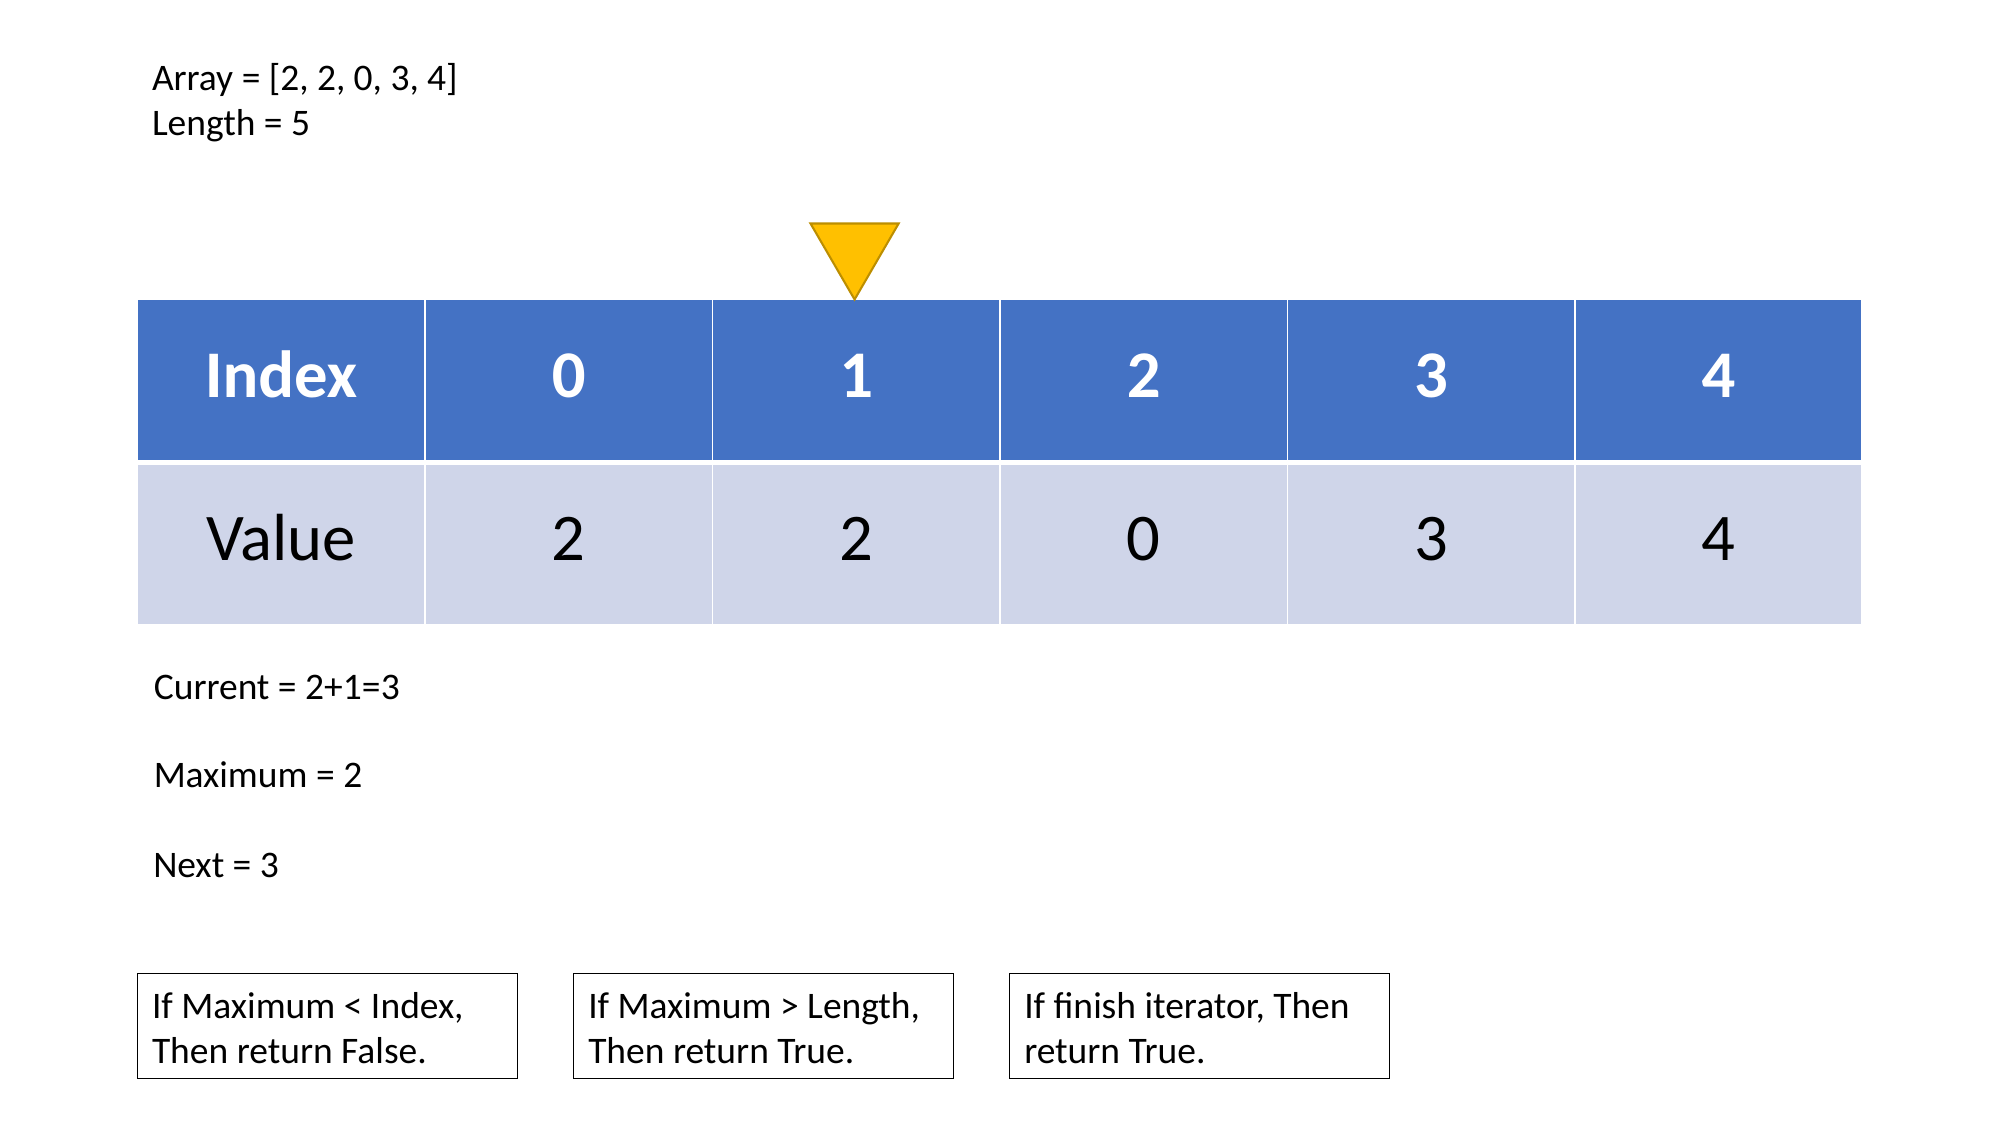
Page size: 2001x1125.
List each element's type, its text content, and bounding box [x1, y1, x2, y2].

text_box Maximum = 2 [138, 742, 378, 803]
table_cell Value [138, 465, 424, 624]
table_cell 0 [1001, 465, 1287, 624]
text_box Array = [2, 2, 0, 3, 4] Length = 5 [137, 45, 478, 151]
text_box Next = 3 [138, 833, 294, 893]
table_cell 3 [1288, 465, 1574, 624]
table_cell 2 [713, 465, 999, 624]
text_box If Maximum > Length, Then return True. [573, 973, 954, 1079]
table_header 0 [426, 300, 712, 460]
table_header 3 [1288, 300, 1574, 460]
text_box [808, 222, 901, 302]
table_cell 4 [1576, 465, 1861, 624]
table_header 2 [1001, 300, 1287, 460]
table_header 1 [713, 300, 999, 460]
table_header 4 [1576, 300, 1861, 460]
text_box If finish iterator, Then return True. [1009, 973, 1390, 1079]
text_box Current = 2+1=3 [139, 654, 415, 715]
table_header Index [138, 300, 424, 460]
table_cell 2 [426, 465, 712, 624]
text_box If Maximum < Index, Then return False. [137, 973, 518, 1079]
